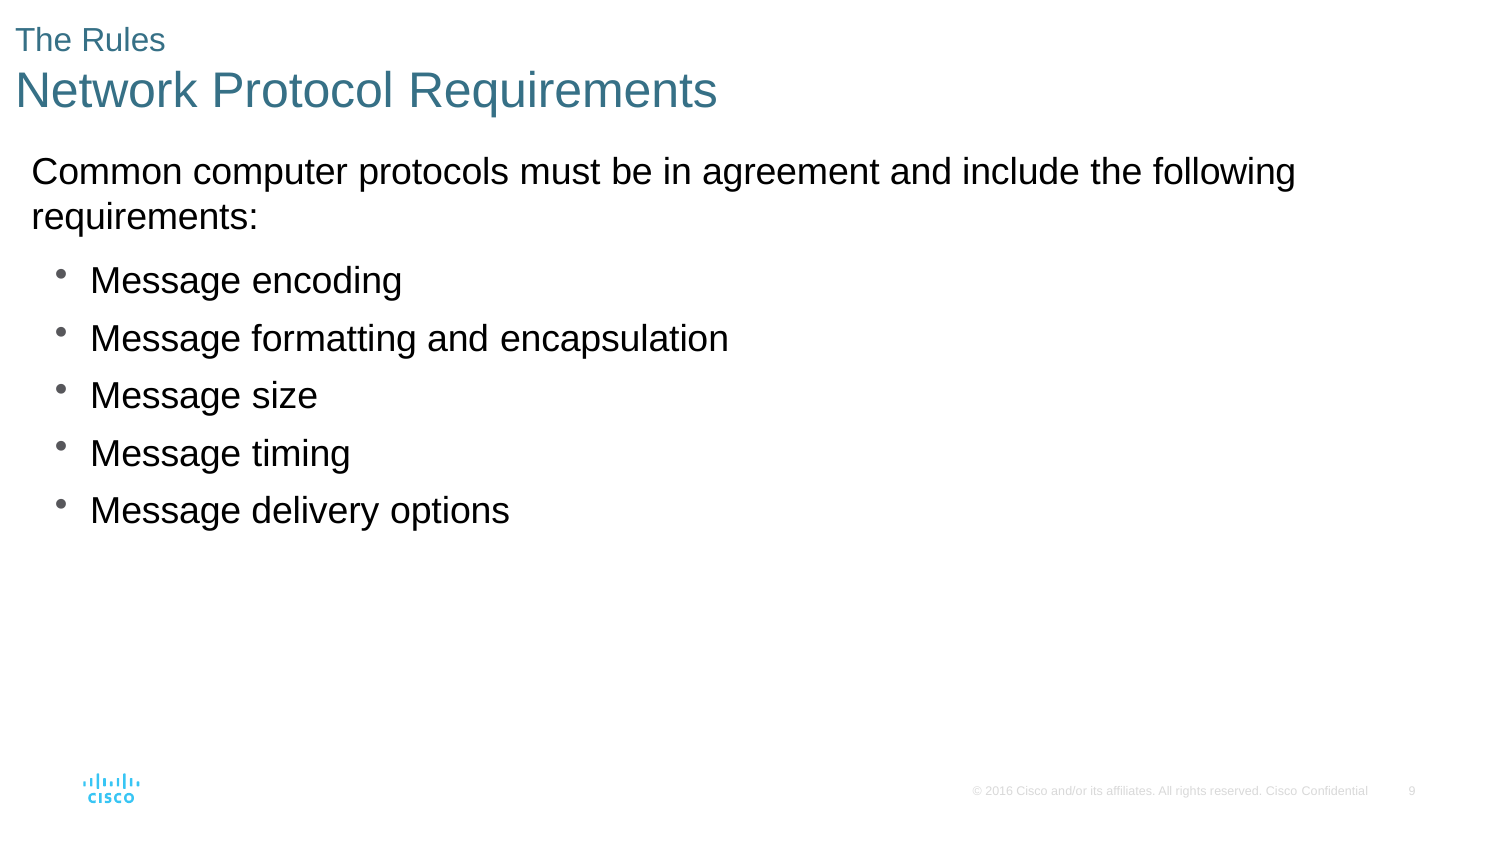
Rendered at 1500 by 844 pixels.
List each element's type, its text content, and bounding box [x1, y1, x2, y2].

text_box Common computer protocols must be in agreement and include the following requirements: Message encoding Message formatting and encapsulation Message size Message timing Message delivery options [29, 145, 1308, 532]
slide_number 9 [1402, 782, 1429, 844]
title Network Protocol Requirements [12, 55, 723, 199]
footer © 2016 Cisco and/or its affiliates. All rights reserved. Cisco Confidential [970, 782, 1381, 844]
text_box The Rules [12, 16, 169, 55]
